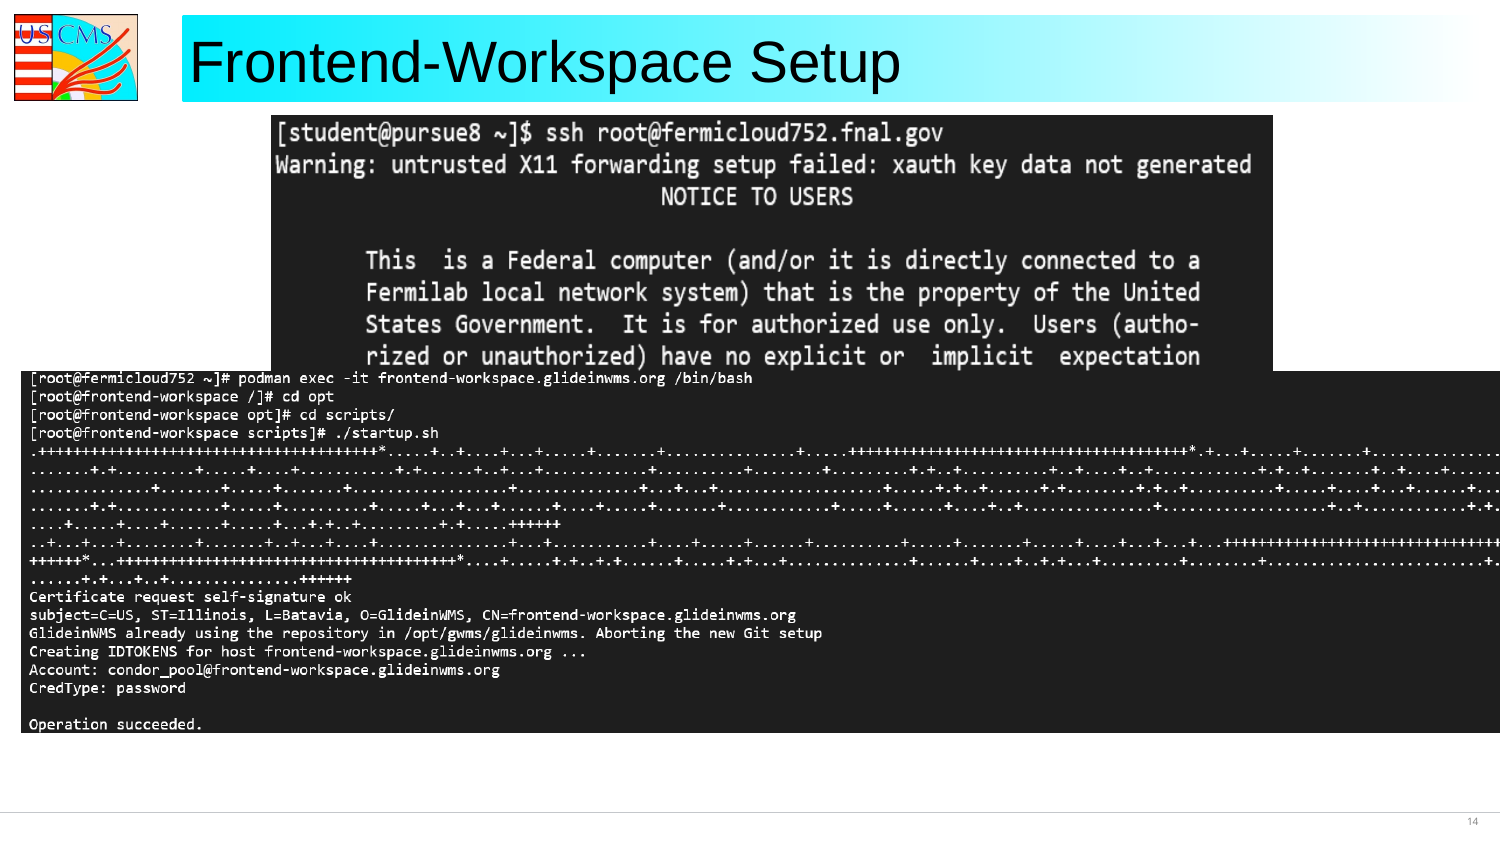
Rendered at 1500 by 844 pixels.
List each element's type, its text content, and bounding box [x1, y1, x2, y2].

slide_number ‹#› [1153, 810, 1491, 835]
picture [14, 14, 138, 101]
picture [21, 115, 1500, 734]
title Frontend-Workspace Setup [182, 15, 1480, 102]
